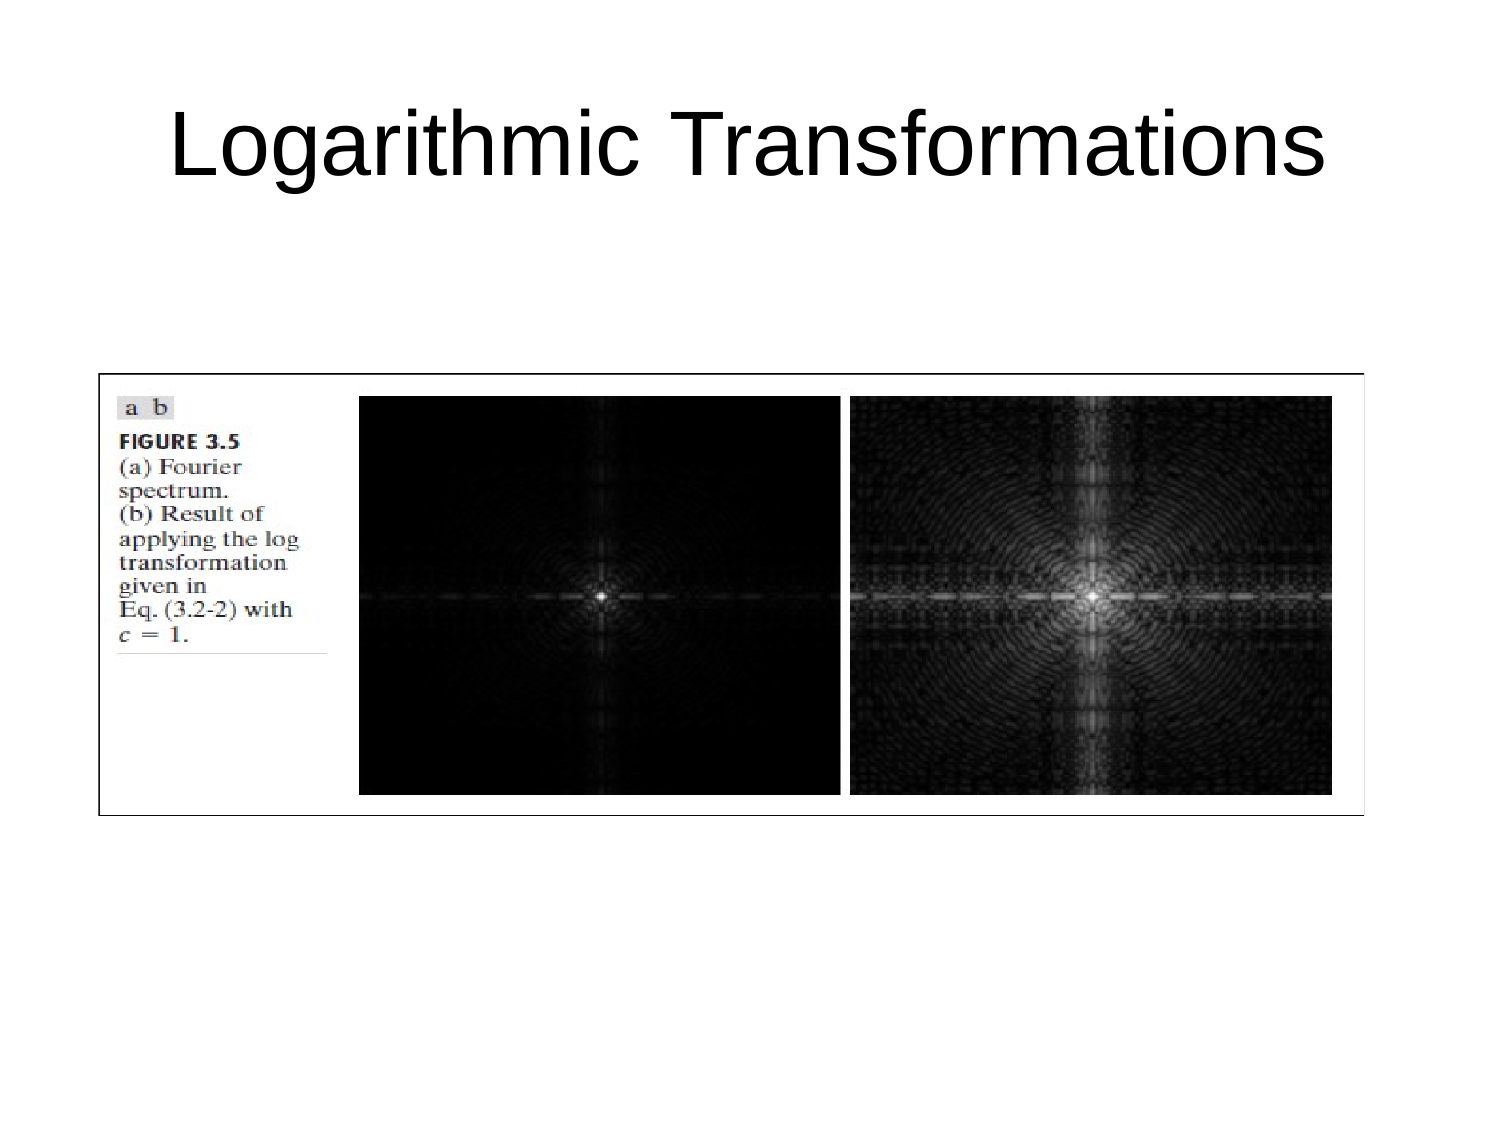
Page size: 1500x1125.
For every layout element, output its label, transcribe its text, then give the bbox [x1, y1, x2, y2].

text_box [98, 373, 1365, 816]
title Logarithmic Transformations [166, 81, 1332, 272]
